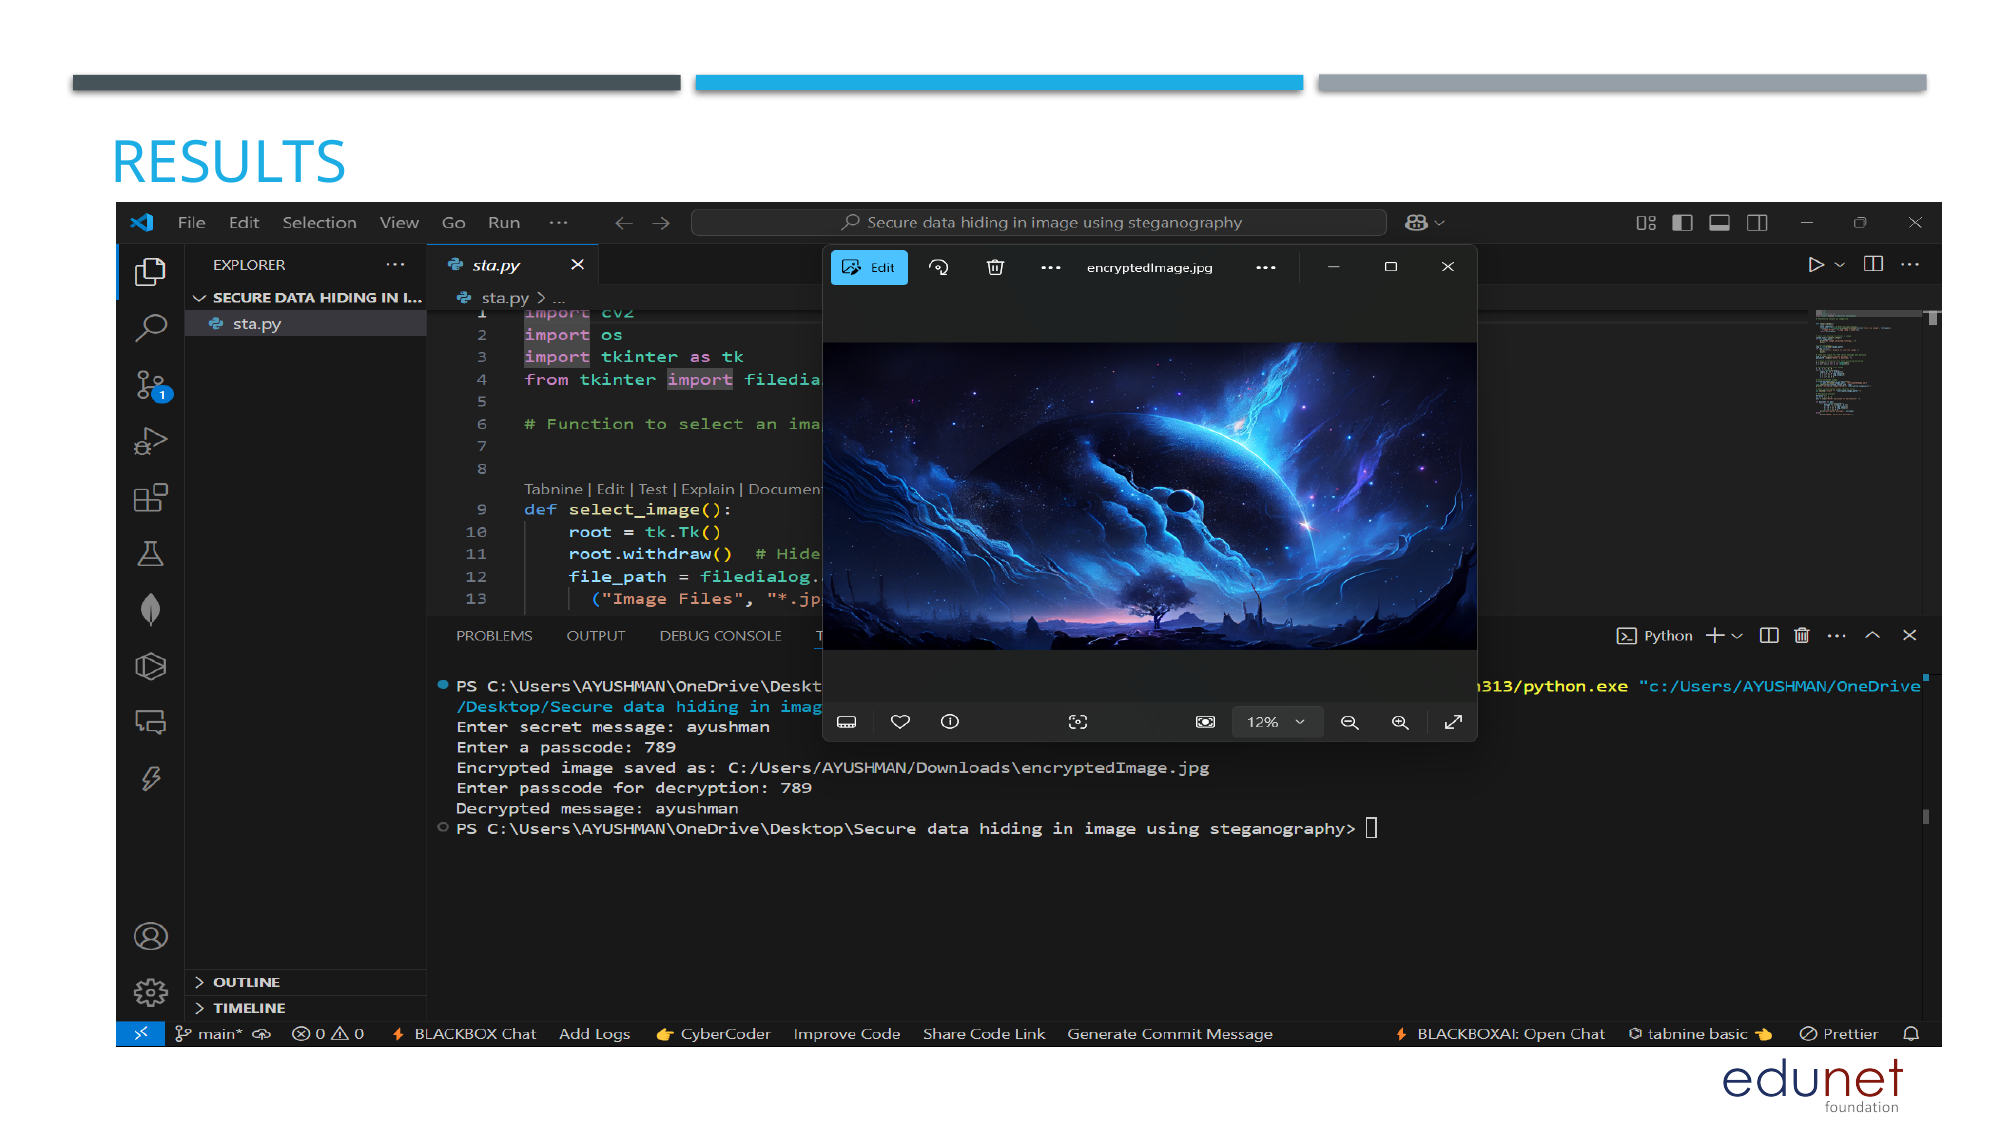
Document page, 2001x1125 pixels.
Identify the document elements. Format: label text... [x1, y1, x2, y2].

picture [1719, 1056, 1905, 1116]
picture [116, 201, 1942, 1048]
title Results [95, 115, 1905, 203]
